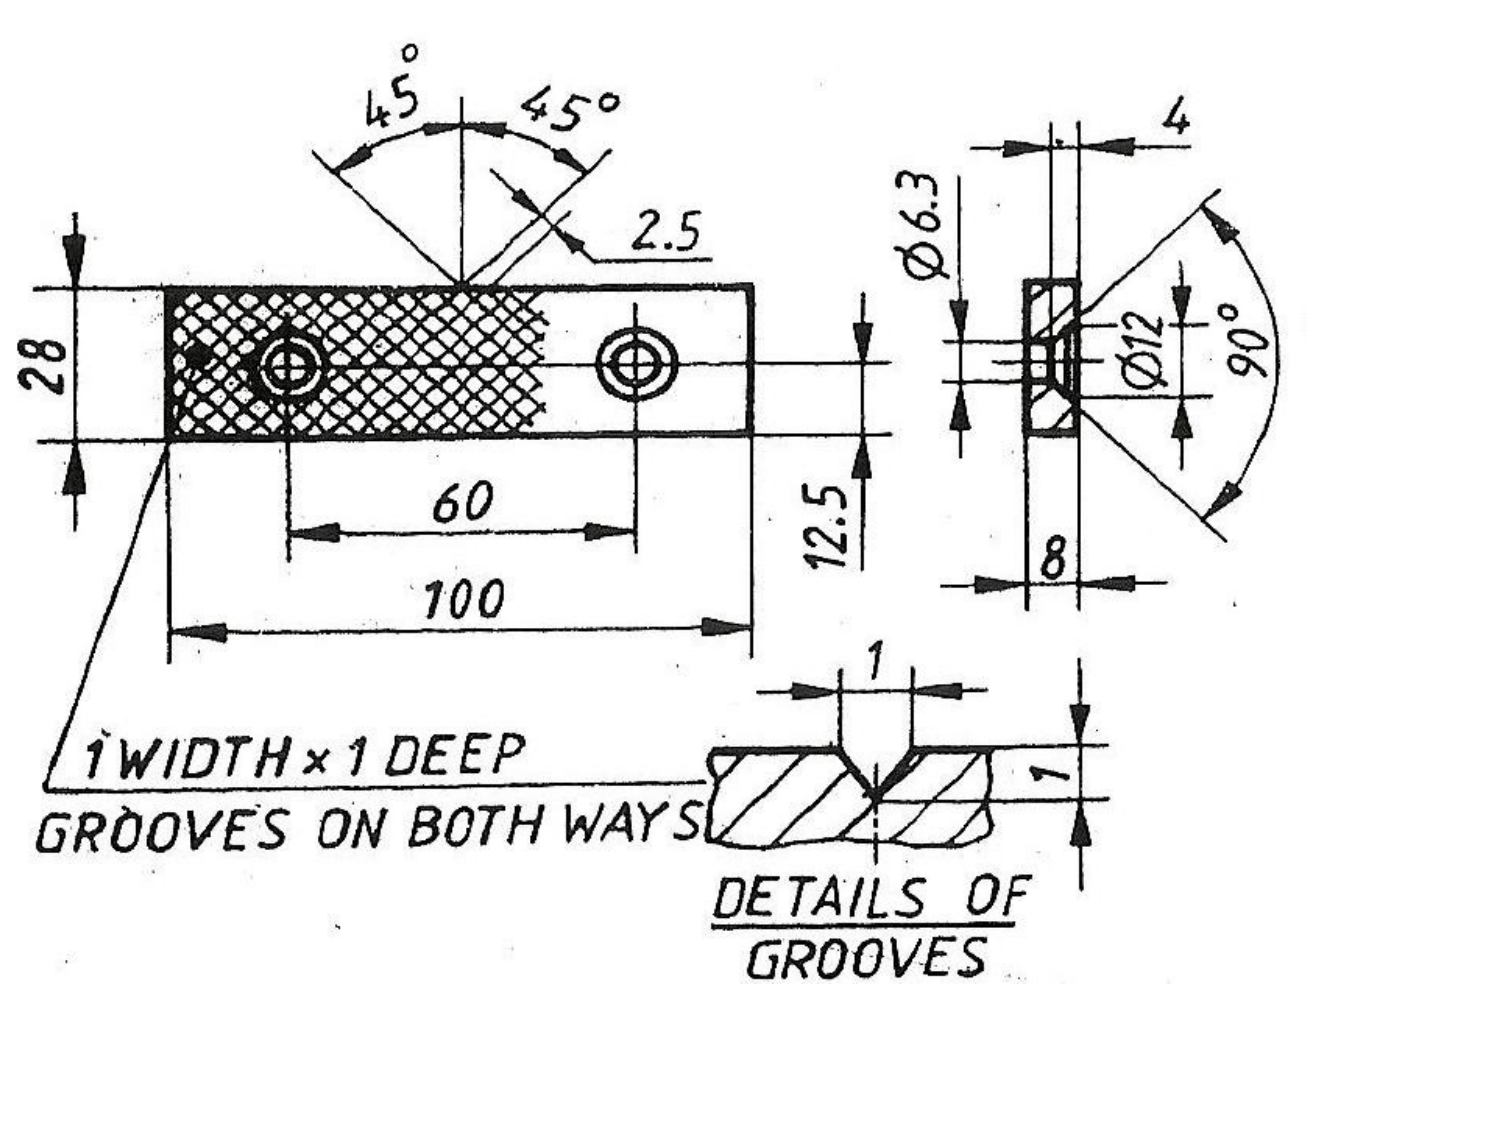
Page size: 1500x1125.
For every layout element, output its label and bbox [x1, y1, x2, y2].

picture [16, 15, 1307, 985]
